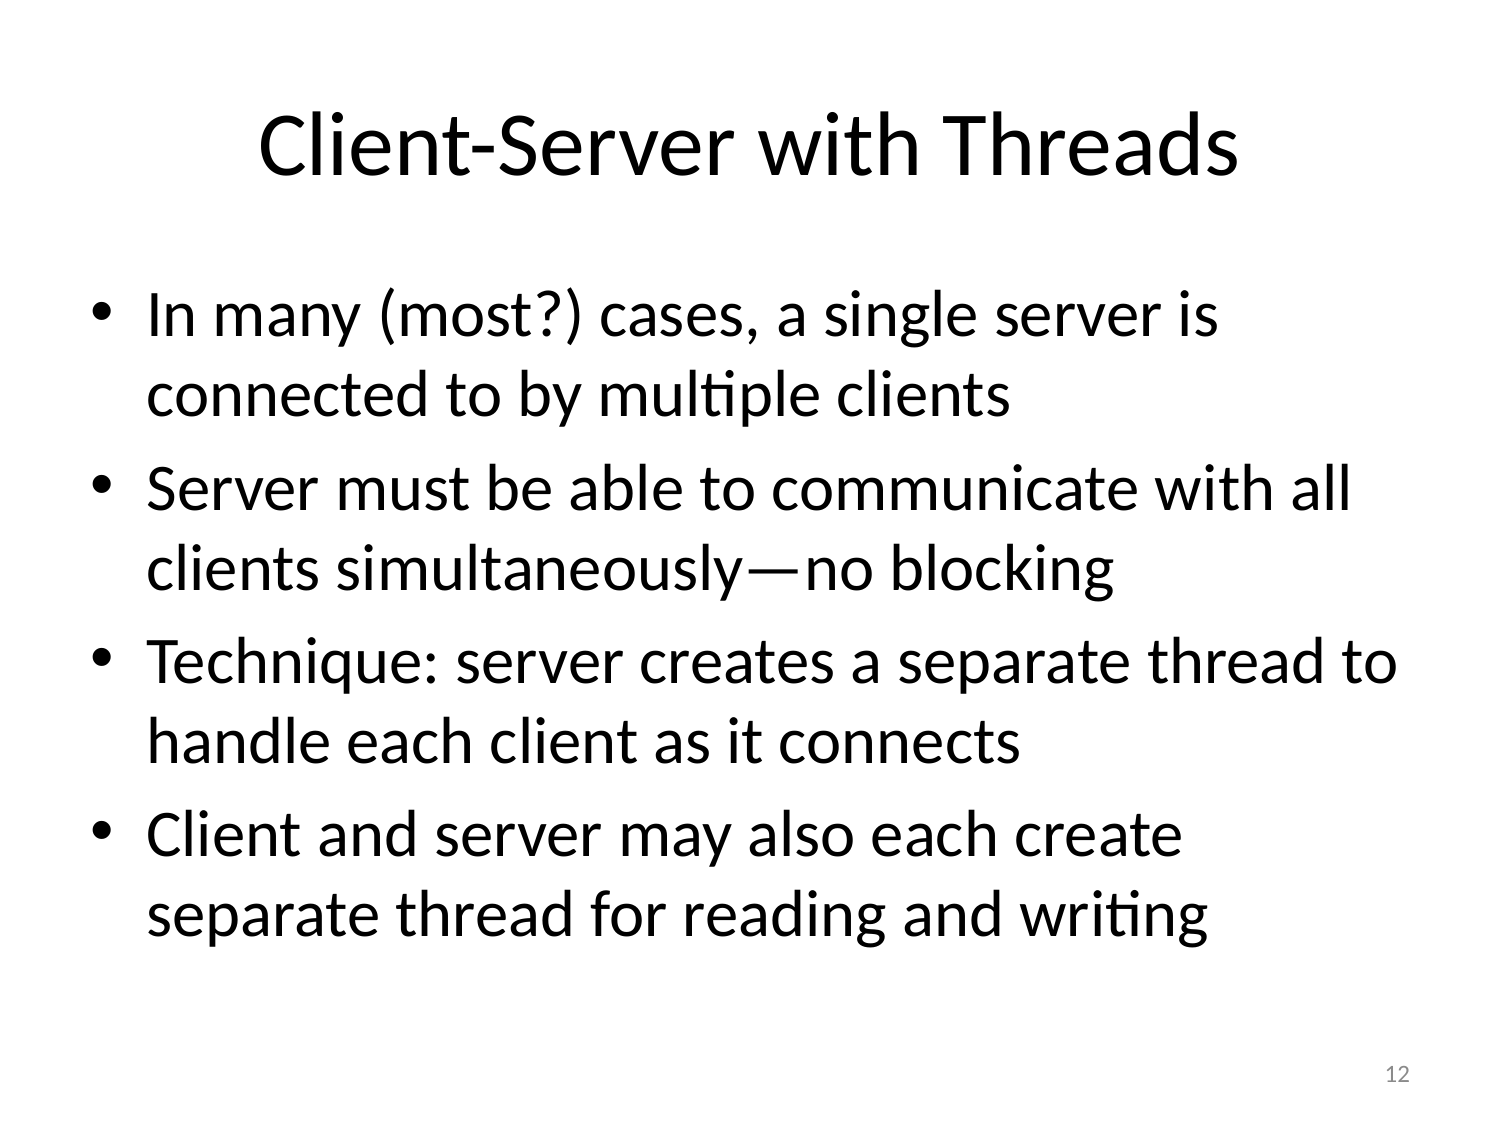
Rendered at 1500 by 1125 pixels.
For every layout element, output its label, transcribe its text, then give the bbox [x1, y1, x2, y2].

slide_number 12 [1074, 1042, 1425, 1103]
title Client-Server with Threads [75, 45, 1425, 233]
list In many (most?) cases, a single server is connected to by multiple clients Server must be able to communicate with all clients simultaneously—no blocking Technique: server creates a separate thread to handle each client as it connects Client and server may also each create separate thread for reading and writing [75, 262, 1425, 1005]
